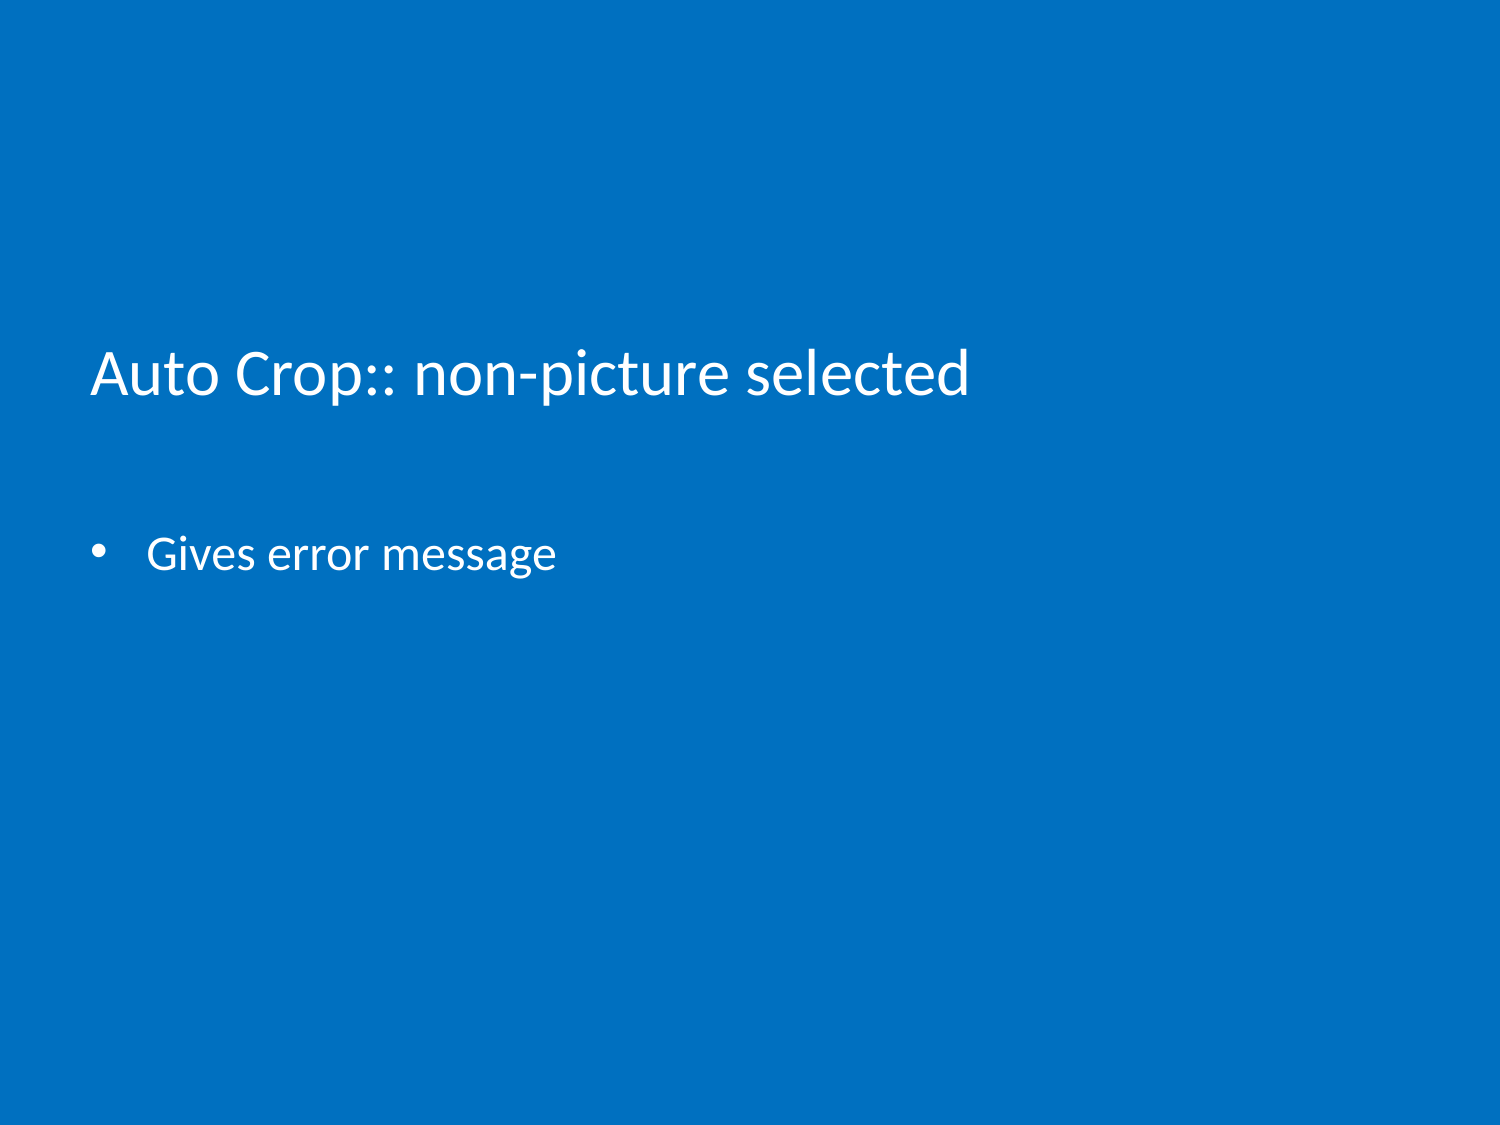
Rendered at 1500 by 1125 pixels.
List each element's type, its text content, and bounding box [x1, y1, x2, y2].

title Auto Crop:: non-picture selected [75, 275, 1425, 463]
list Gives error message [75, 512, 1425, 1005]
